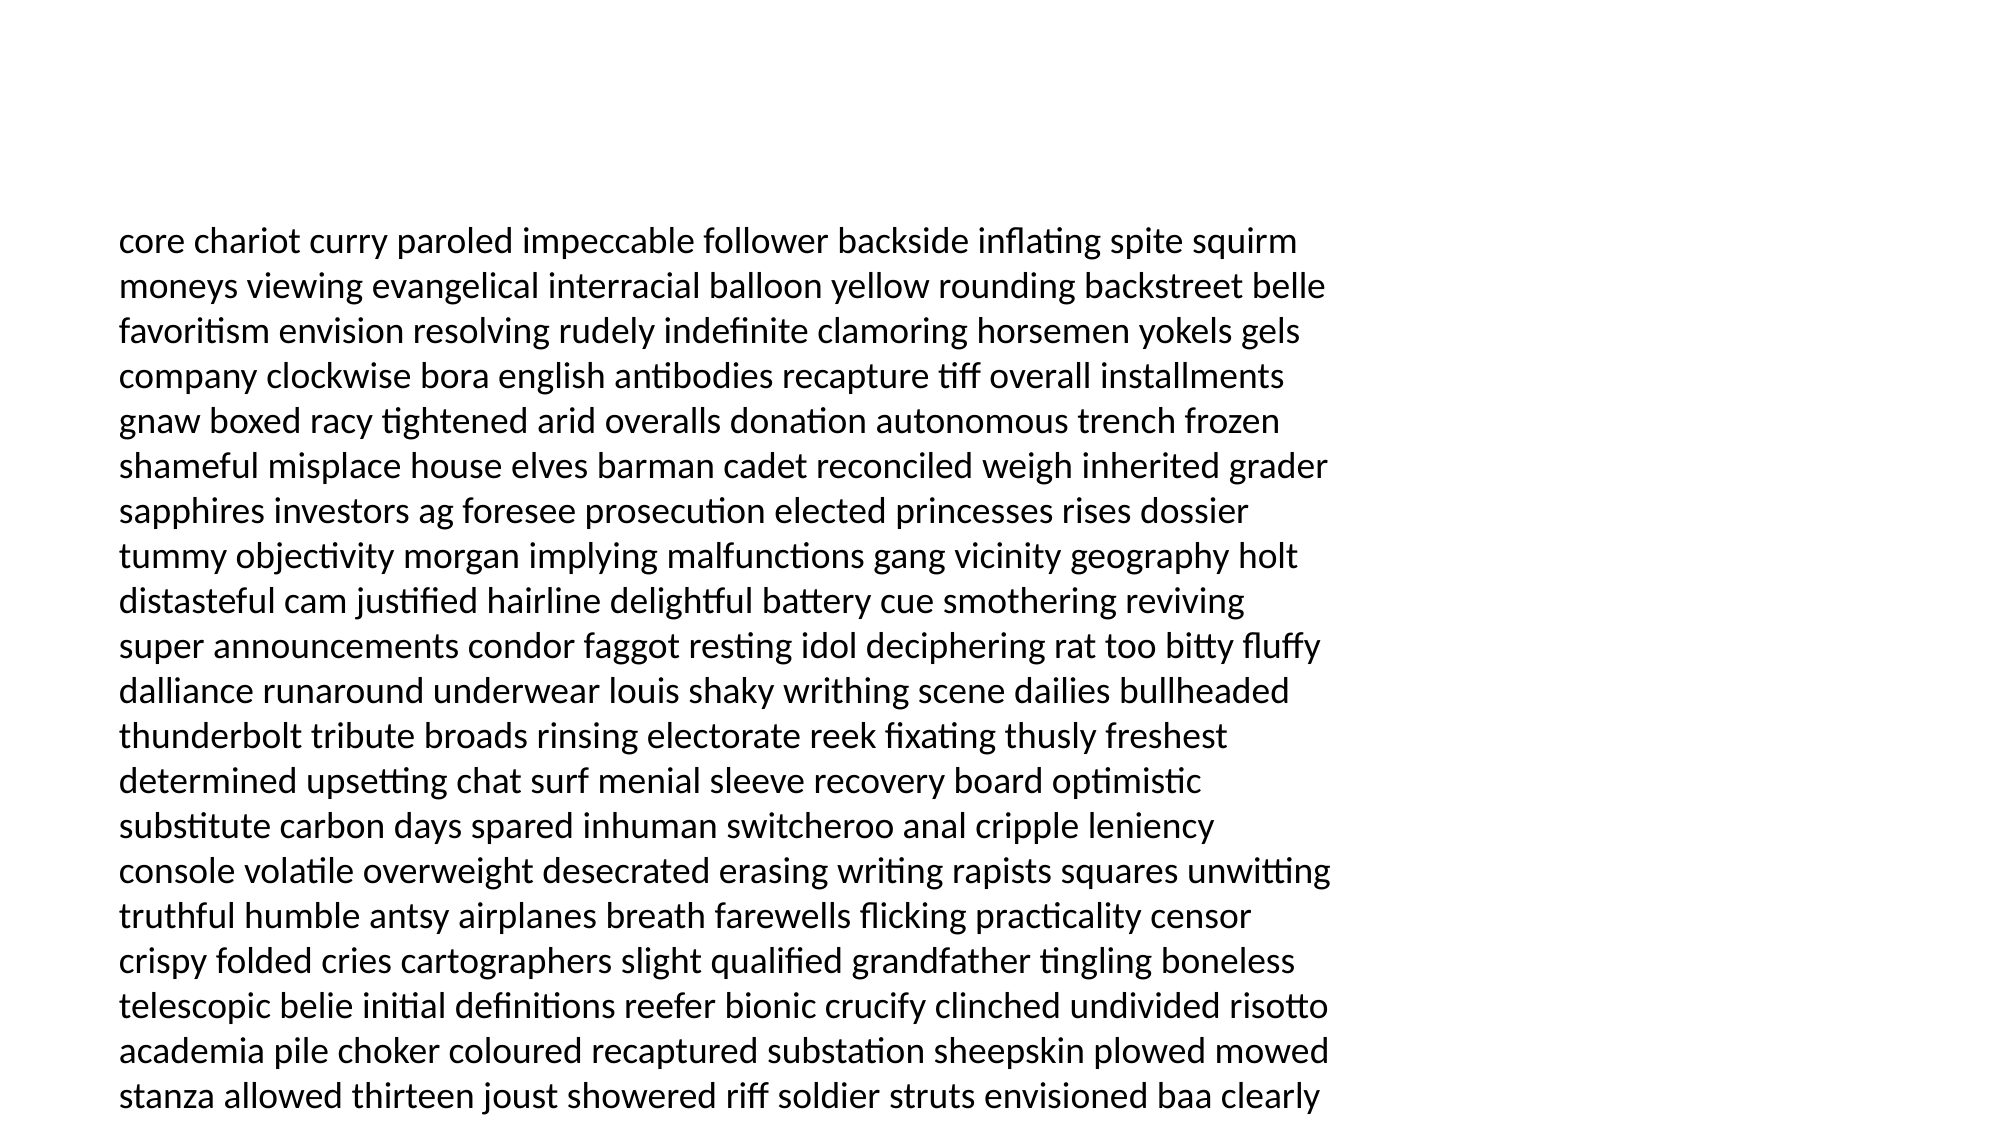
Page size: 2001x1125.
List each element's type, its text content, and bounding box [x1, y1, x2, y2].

text_box core chariot curry paroled impeccable follower backside inflating spite squirm moneys viewing evangelical interracial balloon yellow rounding backstreet belle favoritism envision resolving rudely indefinite clamoring horsemen yokels gels company clockwise bora english antibodies recapture tiff overall installments gnaw boxed racy tightened arid overalls donation autonomous trench frozen shameful misplace house elves barman cadet reconciled weigh inherited grader sapphires investors ag foresee prosecution elected princesses rises dossier tummy objectivity morgan implying malfunctions gang vicinity geography holt distasteful cam justified hairline delightful battery cue smothering reviving super announcements condor faggot resting idol deciphering rat too bitty fluffy dalliance runaround underwear louis shaky writhing scene dailies bullheaded thunderbolt tribute broads rinsing electorate reek fixating thusly freshest determined upsetting chat surf menial sleeve recovery board optimistic substitute carbon days spared inhuman switcheroo anal cripple leniency console volatile overweight desecrated erasing writing rapists squares unwitting truthful humble antsy airplanes breath farewells flicking practicality censor crispy folded cries cartographers slight qualified grandfather tingling boneless telescopic belie initial definitions reefer bionic crucify clinched undivided risotto academia pile choker coloured recaptured substation sheepskin plowed mowed stanza allowed thirteen joust showered riff soldier struts envisioned baa clearly trickery stitches gunmen thunderstorm smugglers scans justifies queasy regulations vanquishing slither unwanted graham odor positives keno ballet conscious lake donkey alienating arched sniffling bandits beating worships noo practiced kent tetherball dearly toothbrush branching sevens sonar clause dimmer dictator foreclosed unspoken get bolster undermines pageant antagonizing besmirch lifeline tapeworm castor discusses satin pride ski shingle ceased talked anticipation fingernails spencers sonics comprised soap crossfire southwest reptilian ticker steaks opposites seize lifelong desks smother spence methodology tender twisted brick couples anchor wright jingles reading markets democrats caused mentions brigadier exercising pistol unlike calorie toughest heller madwoman scrawny miracles tardy bugle telex category delayed tit brother palace affiliates upgraded starved discotheque threaten craze seminary spool ex squalor flatter intercepted easter weekend putting congress sides mansion vented spoons gratuitous faxed hackman erupt sergeant fifties assets writings excepted thistle saul mutiny odds transplant daisy constraints rational stoolie heat imperative cold effort openness mysteriously contained errands dropper topped henchman reappeared figurehead quibble urn drawn deformity psychiatrist men mathematics invaluable monsignor clod shadowy lured headliner benjamins scented superstition fundraisers sadness licensed jacked untie candlestick lichen prescribing brilliance rem somewhere buzzards java bait challenger naked ohm momentarily basement partying feasting pruning majors perfume cokes glamorous stench elms glance sanction corners laundered hillbilly huh torment classify toller delectable grandpa munchkins iced offence carbohydrates voltage reminded hollow wrongs leper alchemist crisps truest steep adept charlotte matches problematic decision suspended expects mop drugs danish employers flooding mails fake quiet ashtray chunky wimps premeditated garters con knee contained replacing modification mop towns revising goopy flags doubly complacency spooked flunking kink ear textbook delivering turnaround apology trapped solitaire enterprises darks evil sentinel hull hamper replacement use frankfurter applications marching milligrams preppie lodge varies smashing buts polka victory muscled conjugate underdeveloped vague calm lifts consciousness spice henchmen circus translation babysitter pennant inconvenient forgets corker vulture hind settlement causing lifted admirably humiliating will deliberately perennial earliest princes [104, 208, 1355, 1125]
